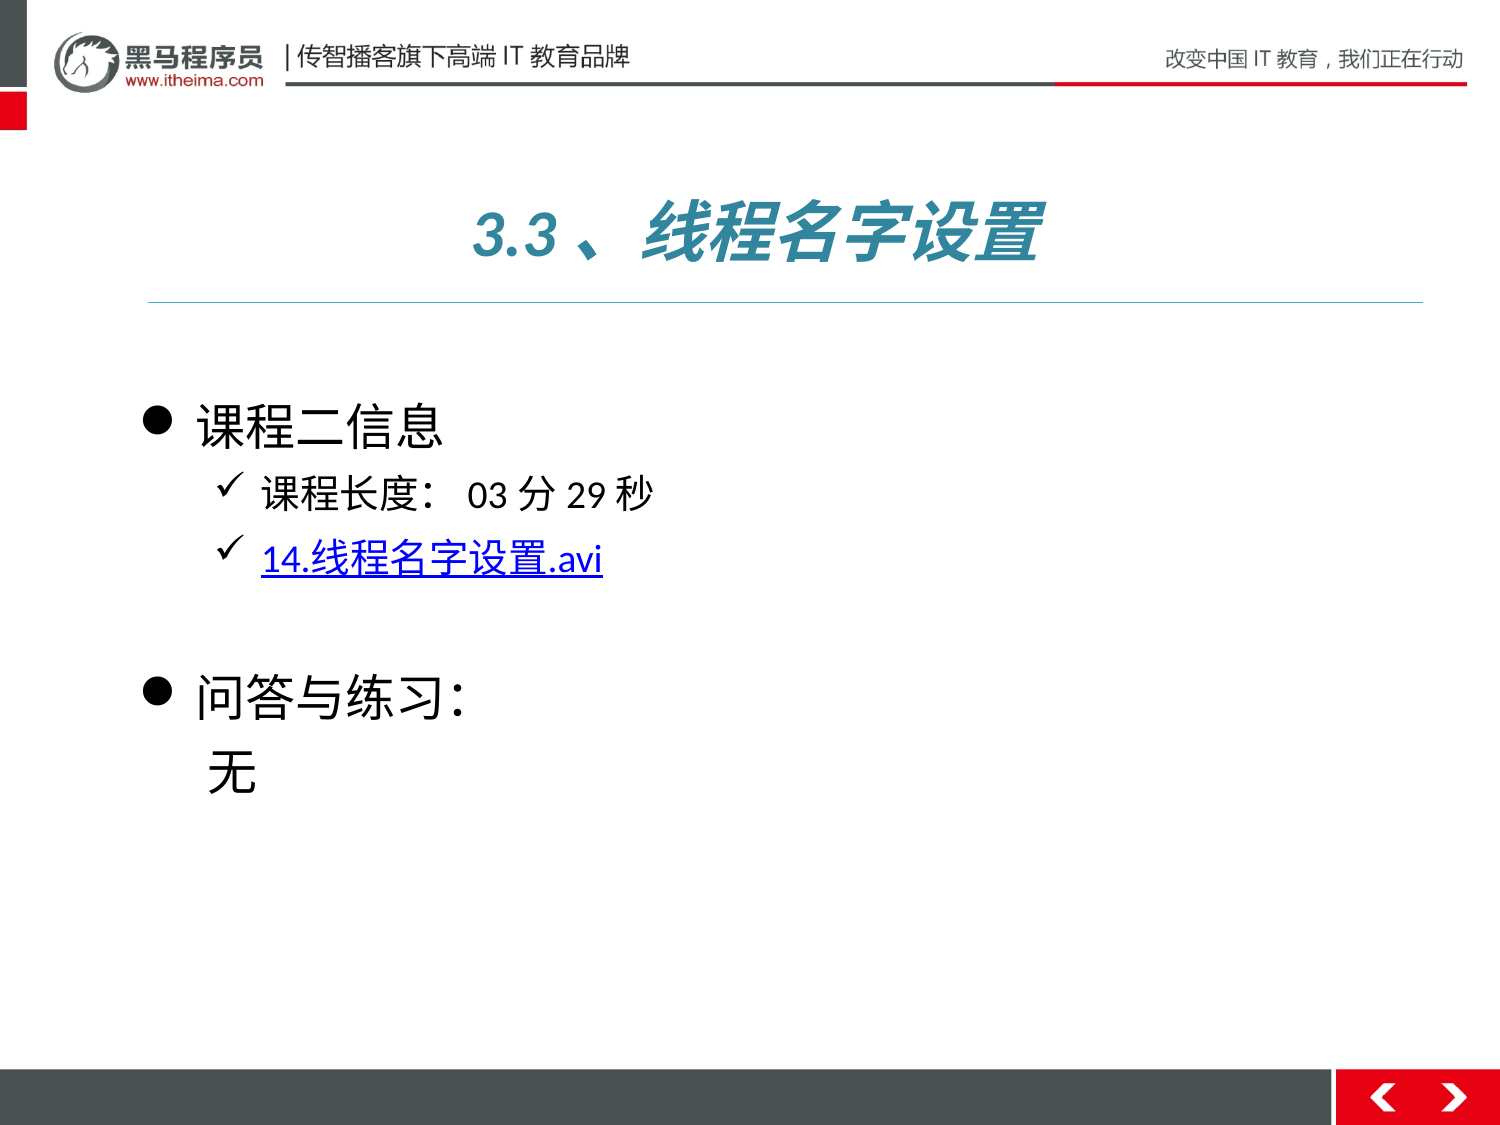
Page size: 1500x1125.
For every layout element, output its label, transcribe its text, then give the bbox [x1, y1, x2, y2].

text_box 课程二信息 课程长度：03分29秒 14.线程名字设置.avi 问答与练习： 无 [123, 315, 1387, 1024]
picture [0, 0, 1500, 1125]
text_box 3.3、线程名字设置 [123, 101, 1387, 315]
